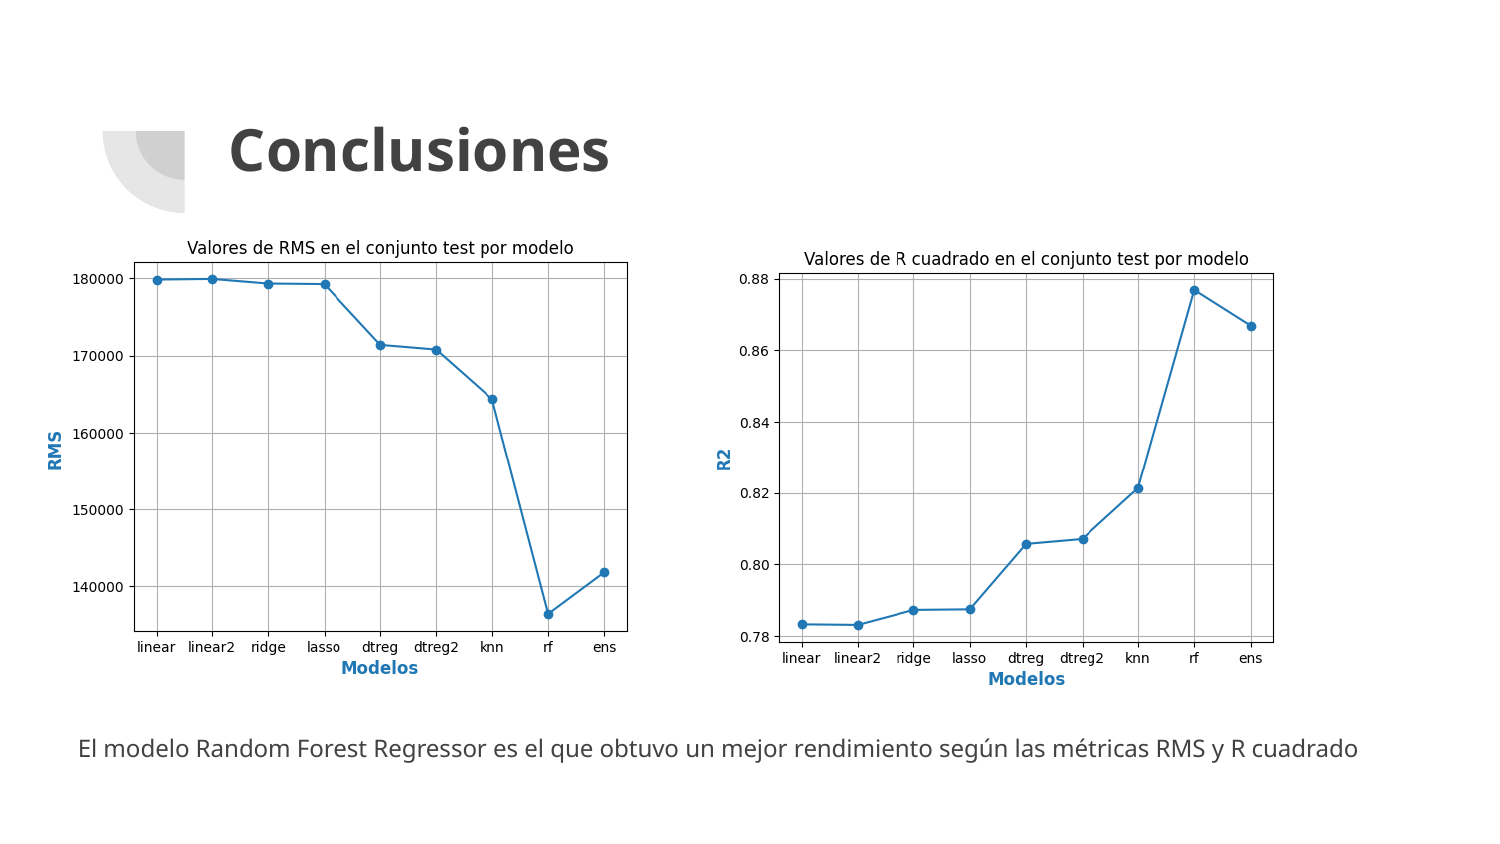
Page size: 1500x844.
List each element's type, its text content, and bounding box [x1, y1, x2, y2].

title Conclusiones [213, 98, 1368, 263]
picture [38, 230, 637, 687]
list El modelo Random Forest Regressor es el que obtuvo un mejor rendimiento según las métricas RMS y R cuadrado [63, 714, 1415, 809]
picture [705, 241, 1282, 698]
